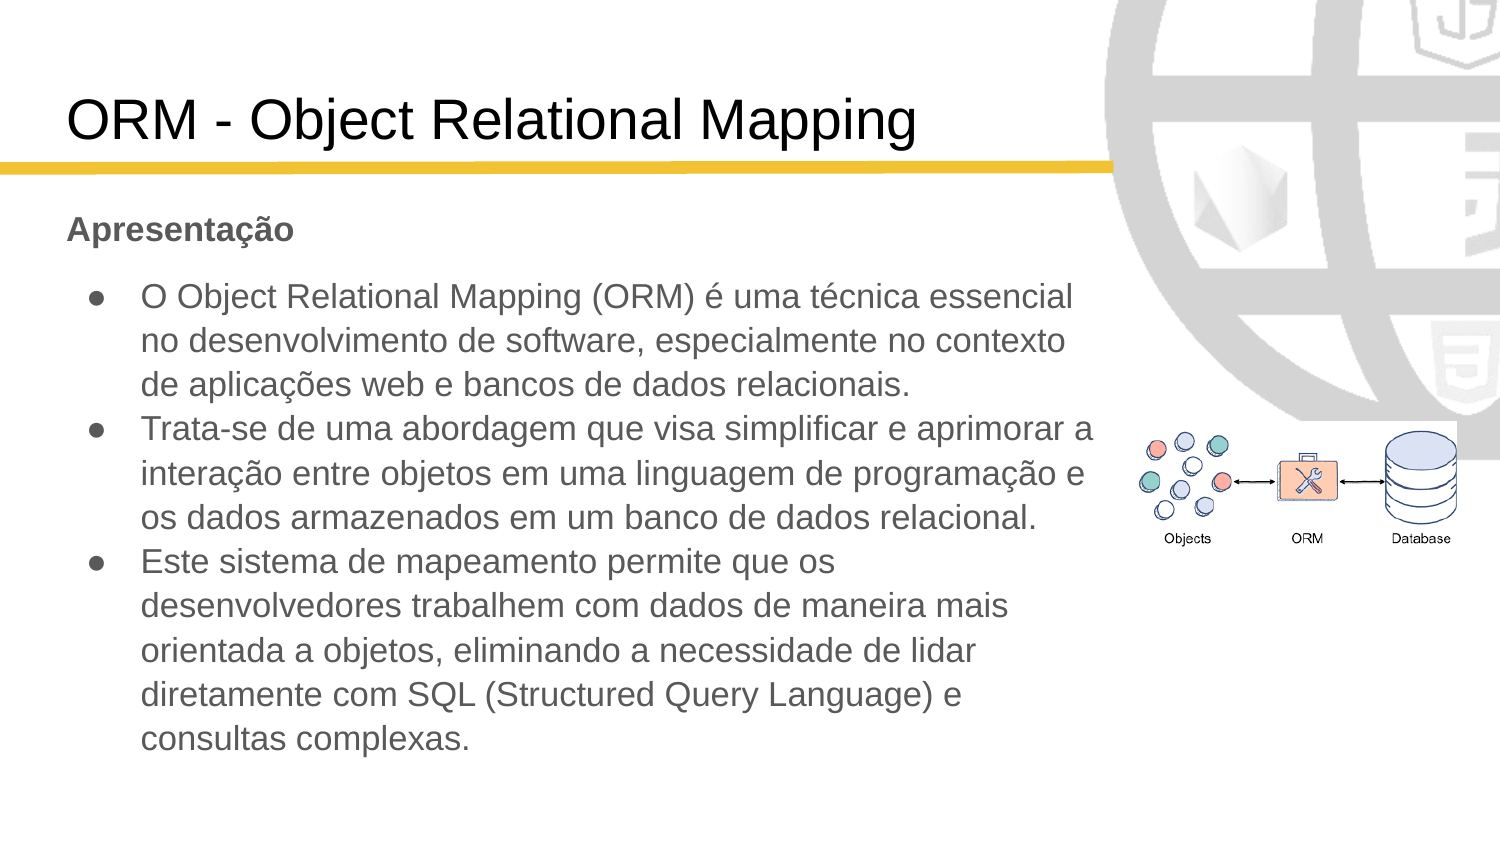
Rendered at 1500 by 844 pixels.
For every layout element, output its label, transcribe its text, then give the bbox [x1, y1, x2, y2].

list Apresentação O Object Relational Mapping (ORM) é uma técnica essencial no desenvolvimento de software, especialmente no contexto de aplicações web e bancos de dados relacionais. Trata-se de uma abordagem que visa simplificar e aprimorar a interação entre objetos em uma linguagem de programação e os dados armazenados em um banco de dados relacional. Este sistema de mapeamento permite que os desenvolvedores trabalhem com dados de maneira mais orientada a objetos, eliminando a necessidade de lidar diretamente com SQL (Structured Query Language) e consultas complexas. [51, 189, 1117, 816]
picture [1133, 421, 1457, 548]
title ORM - Object Relational Mapping [51, 72, 1449, 167]
